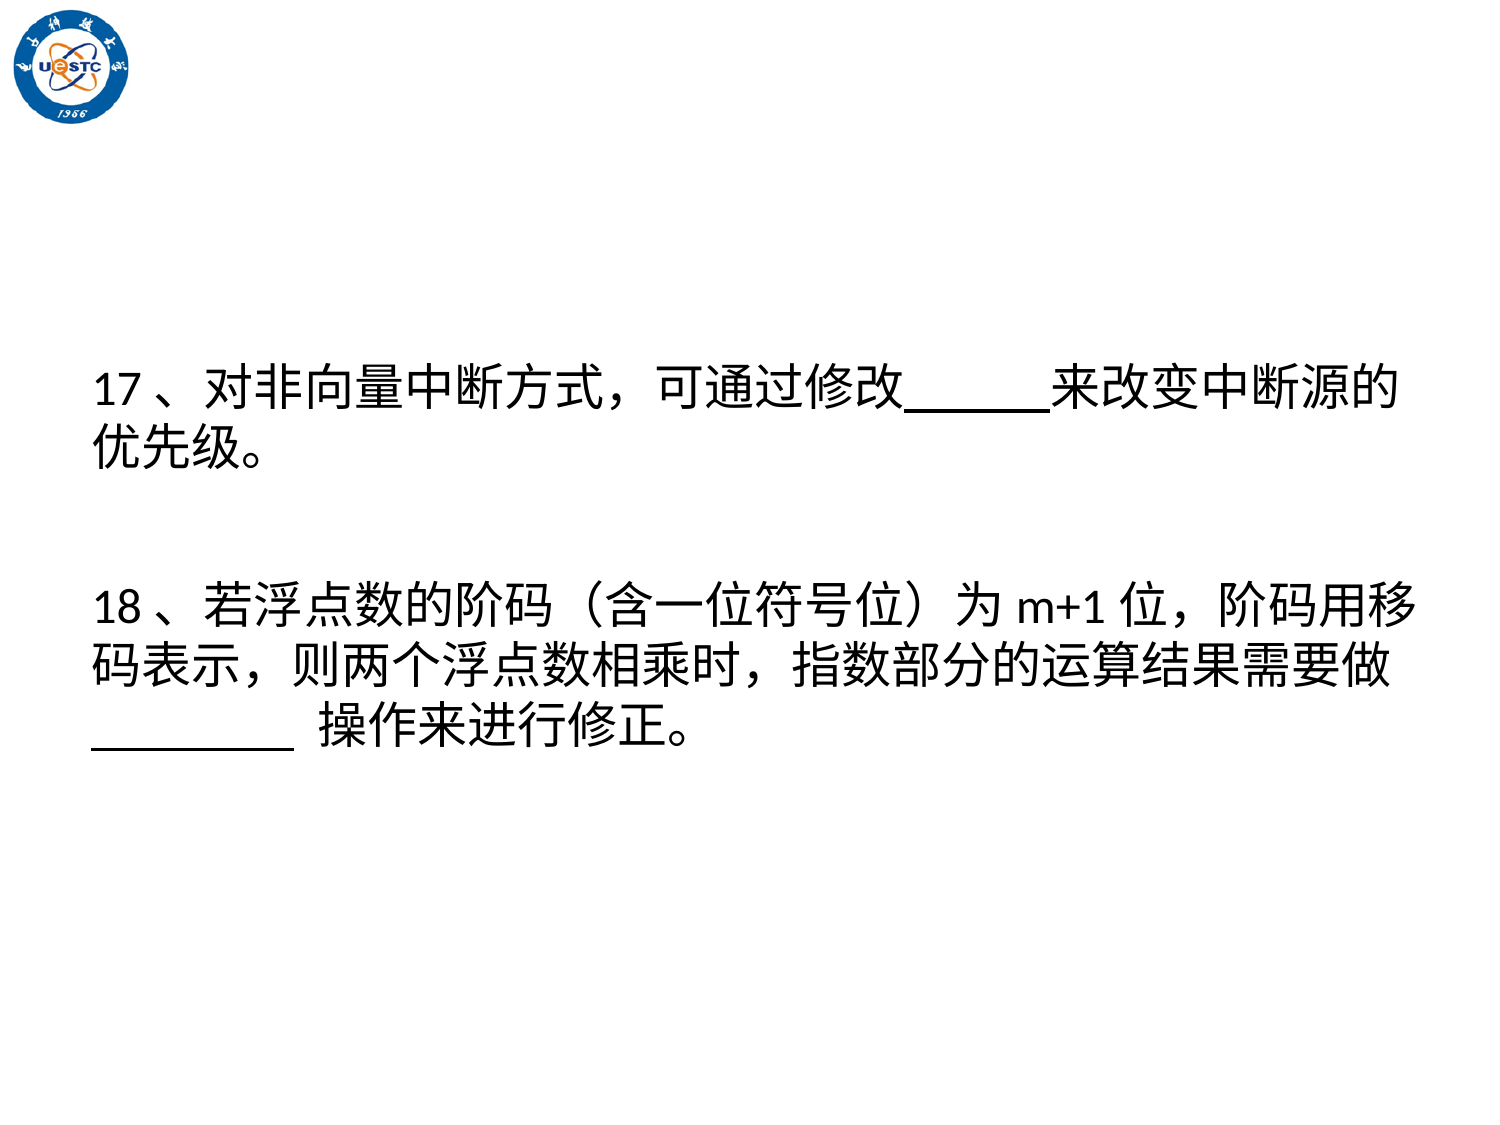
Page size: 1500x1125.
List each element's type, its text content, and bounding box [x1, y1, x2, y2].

text_box 18、若浮点数的阶码（含一位符号位）为m+1位，阶码用移码表示，则两个浮点数相乘时，指数部分的运算结果需要做 操作来进行修正。 [76, 566, 1436, 762]
picture [6, 8, 136, 126]
text_box 17、对非向量中断方式，可通过修改 来改变中断源的优先级。 [76, 348, 1436, 484]
